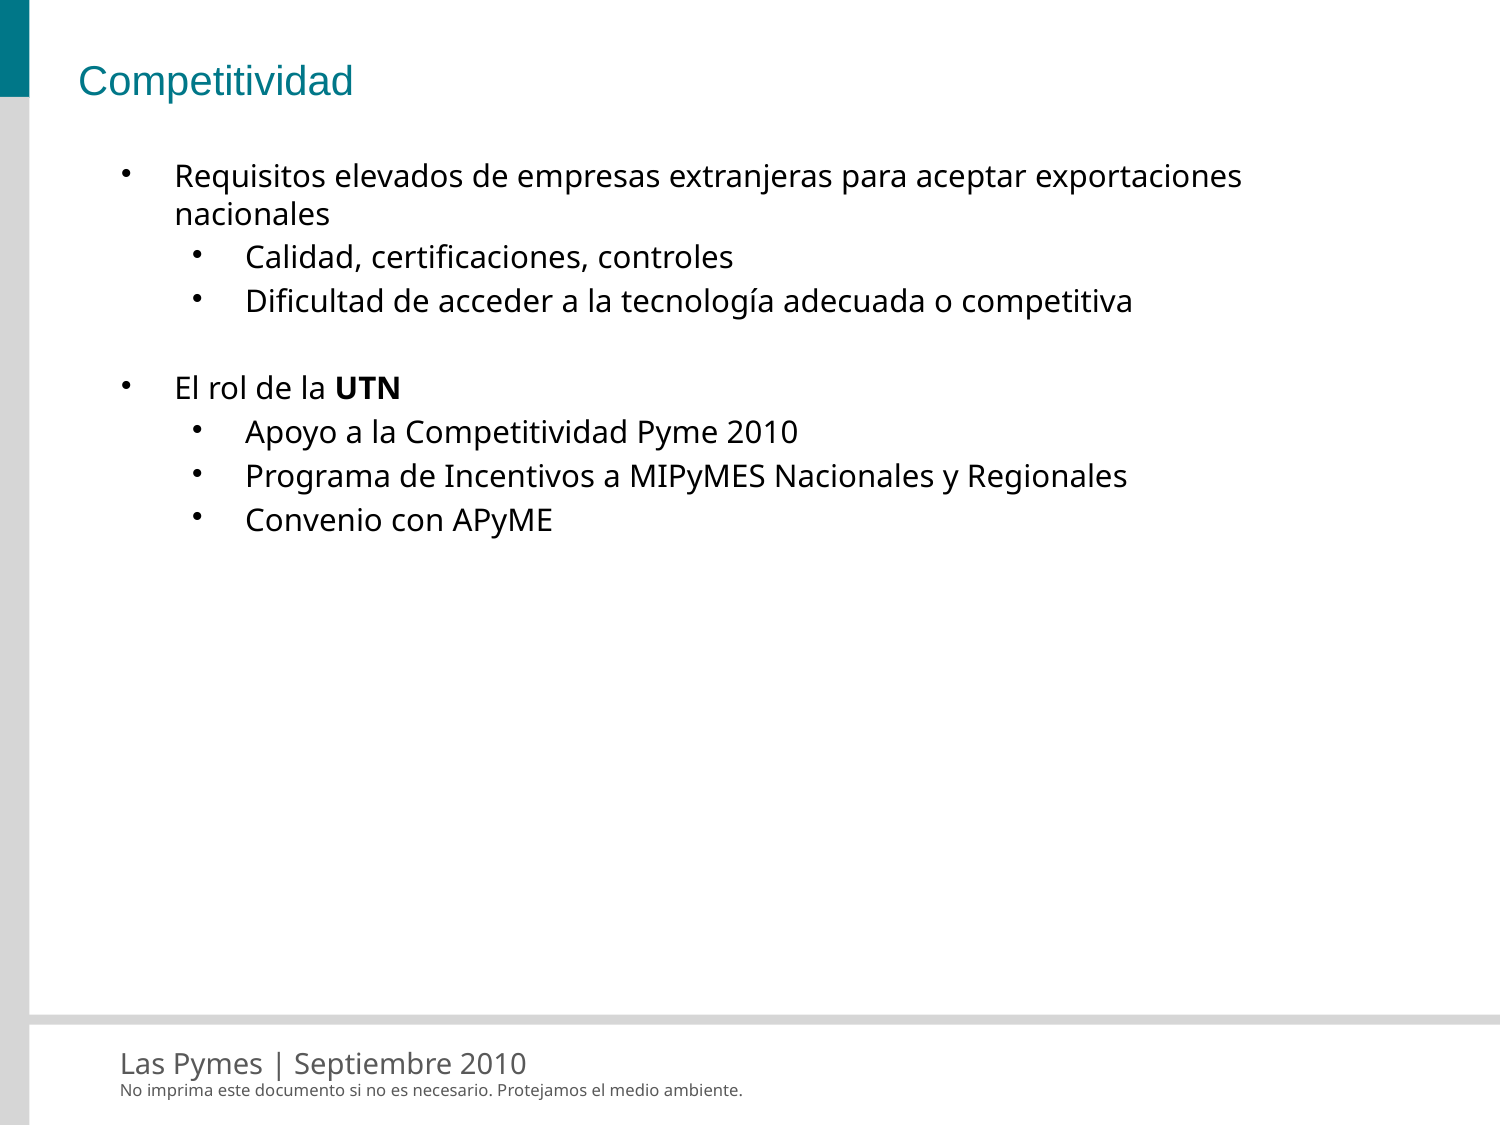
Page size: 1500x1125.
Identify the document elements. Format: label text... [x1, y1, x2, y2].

title Competitividad [77, 56, 1465, 106]
list Requisitos elevados de empresas extranjeras para aceptar exportaciones nacionales Calidad, certificaciones, controles Dificultad de acceder a la tecnología adecuada o competitiva El rol de la UTN Apoyo a la Competitividad Pyme 2010 Programa de Incentivos a MIPyMES Nacionales y Regionales Convenio con APyME [88, 148, 1383, 900]
